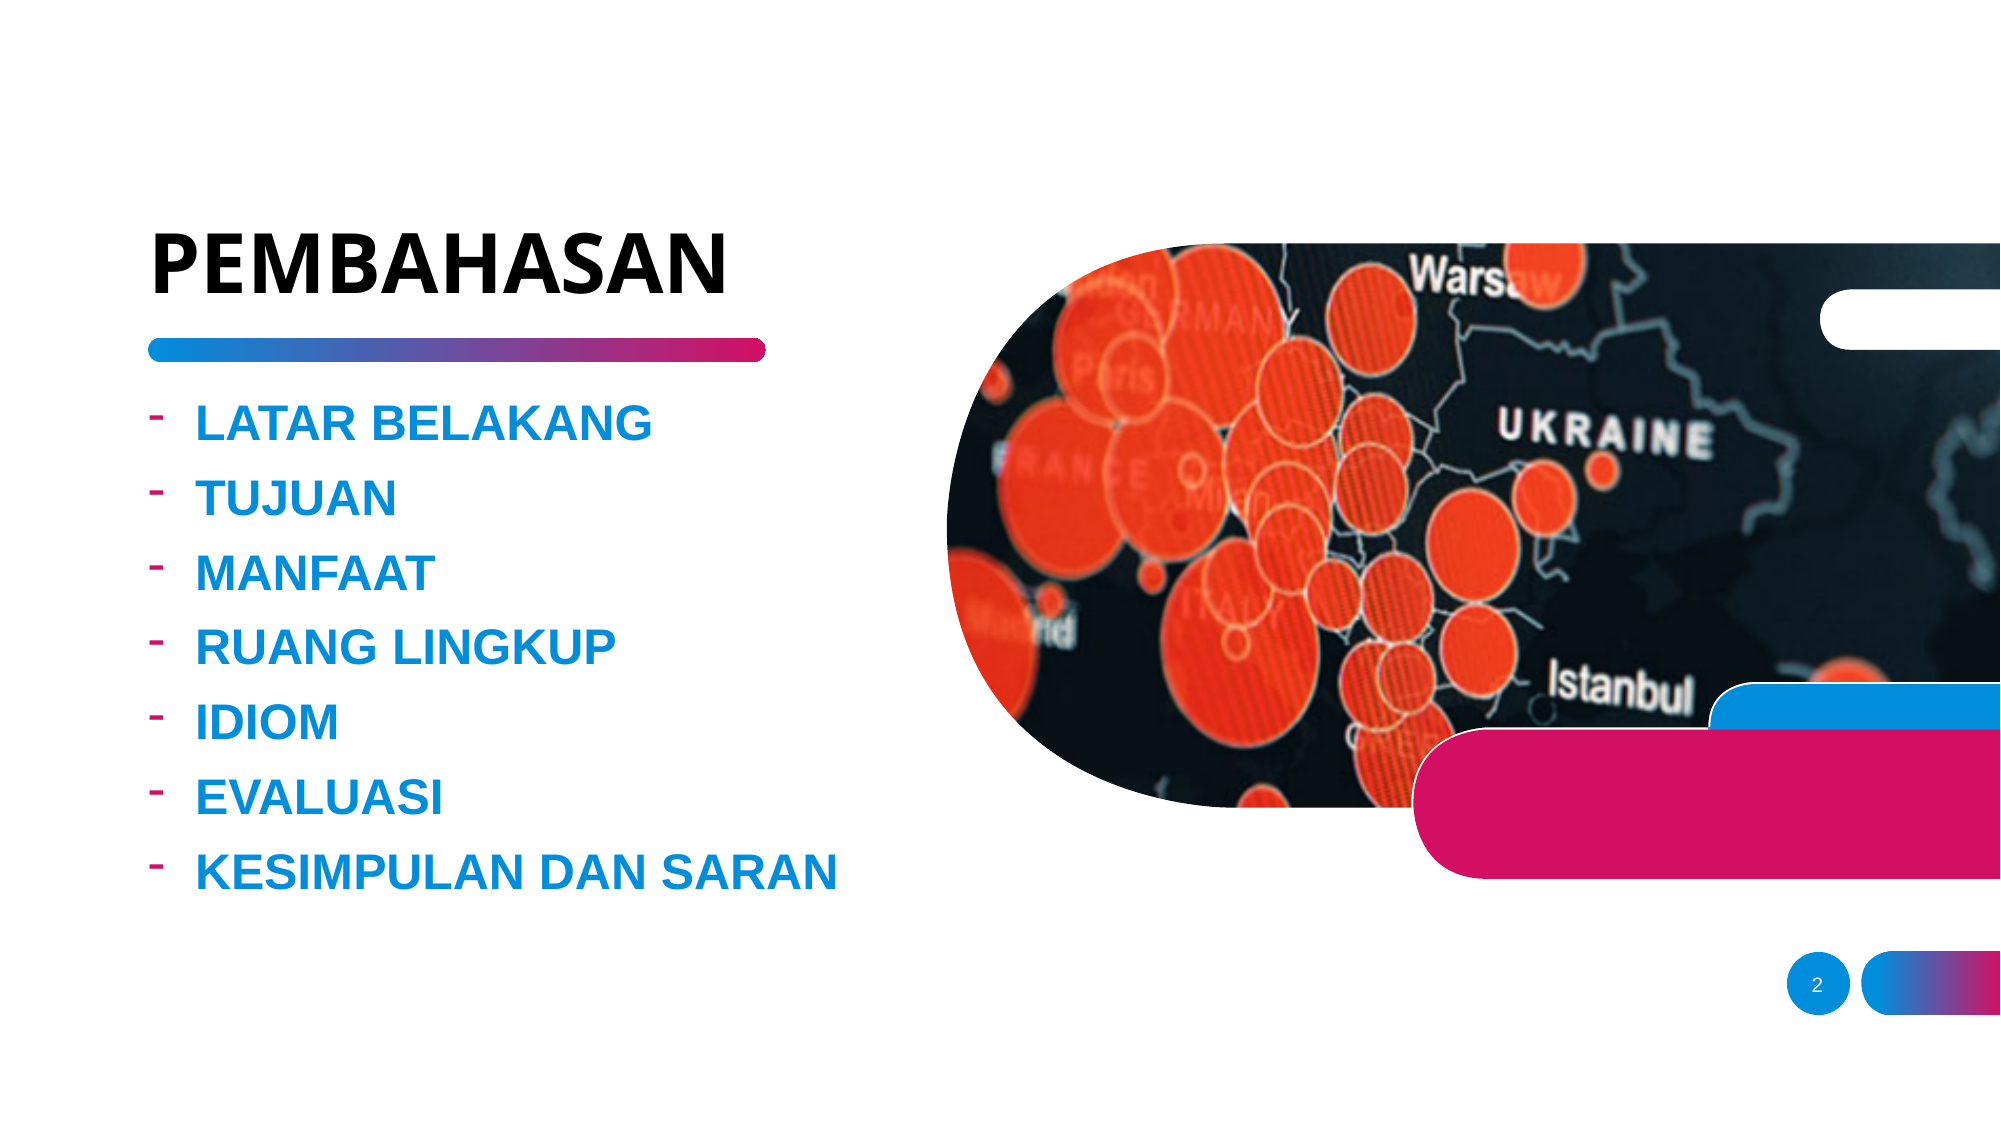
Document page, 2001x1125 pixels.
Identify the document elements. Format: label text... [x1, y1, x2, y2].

picture [946, 243, 2001, 808]
list LATAR BELAKANG TUJUAN MANFAAT RUANG LINGKUP IDIOM EVALUASI KESIMPULAN DAN SARAN [133, 389, 1104, 977]
title PEMBAHASAN [133, 202, 873, 331]
slide_number 2 [1772, 954, 1863, 1015]
